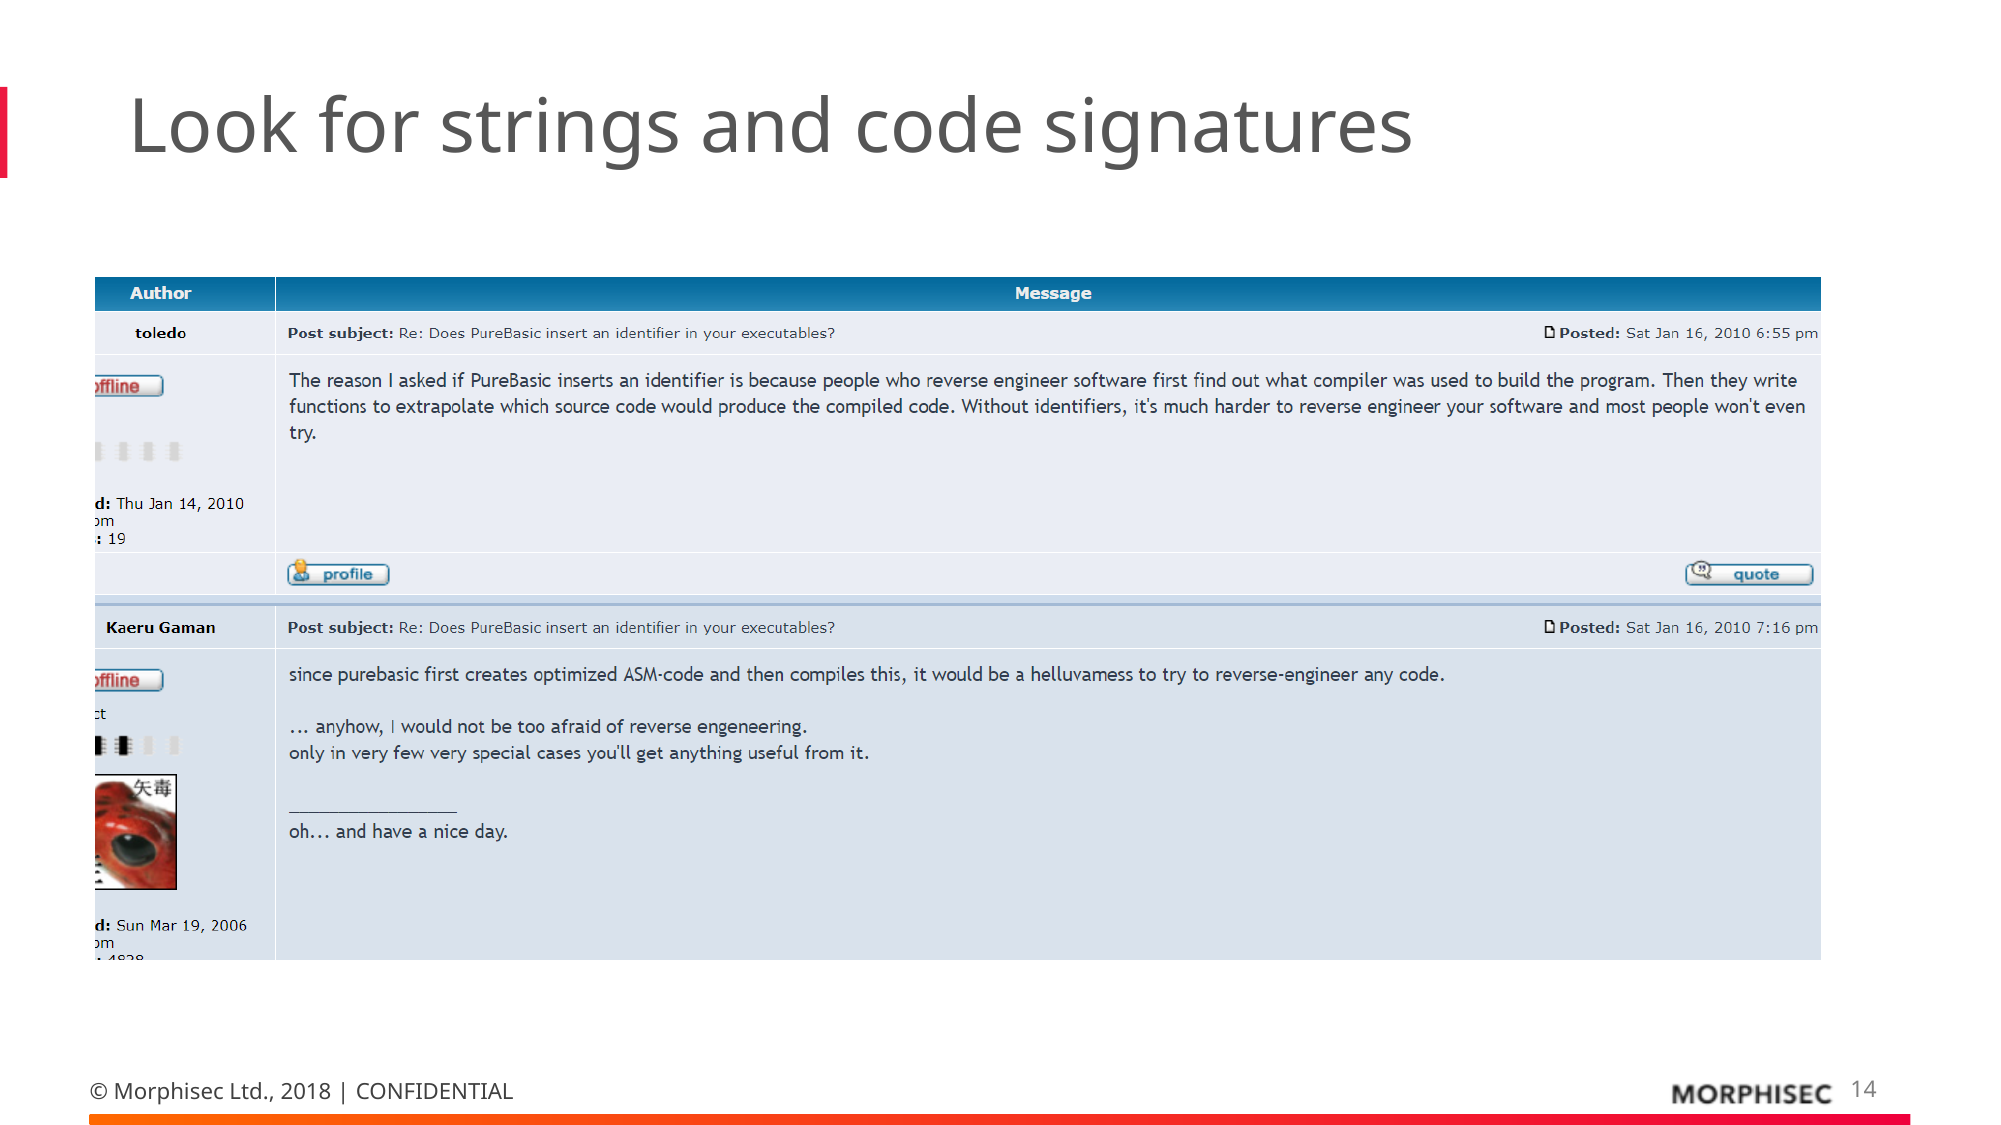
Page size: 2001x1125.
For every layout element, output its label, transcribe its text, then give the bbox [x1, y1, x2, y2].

picture [95, 287, 1821, 960]
slide_number 14 [1835, 1060, 1938, 1121]
title Look for strings and code signatures [128, 35, 1871, 223]
